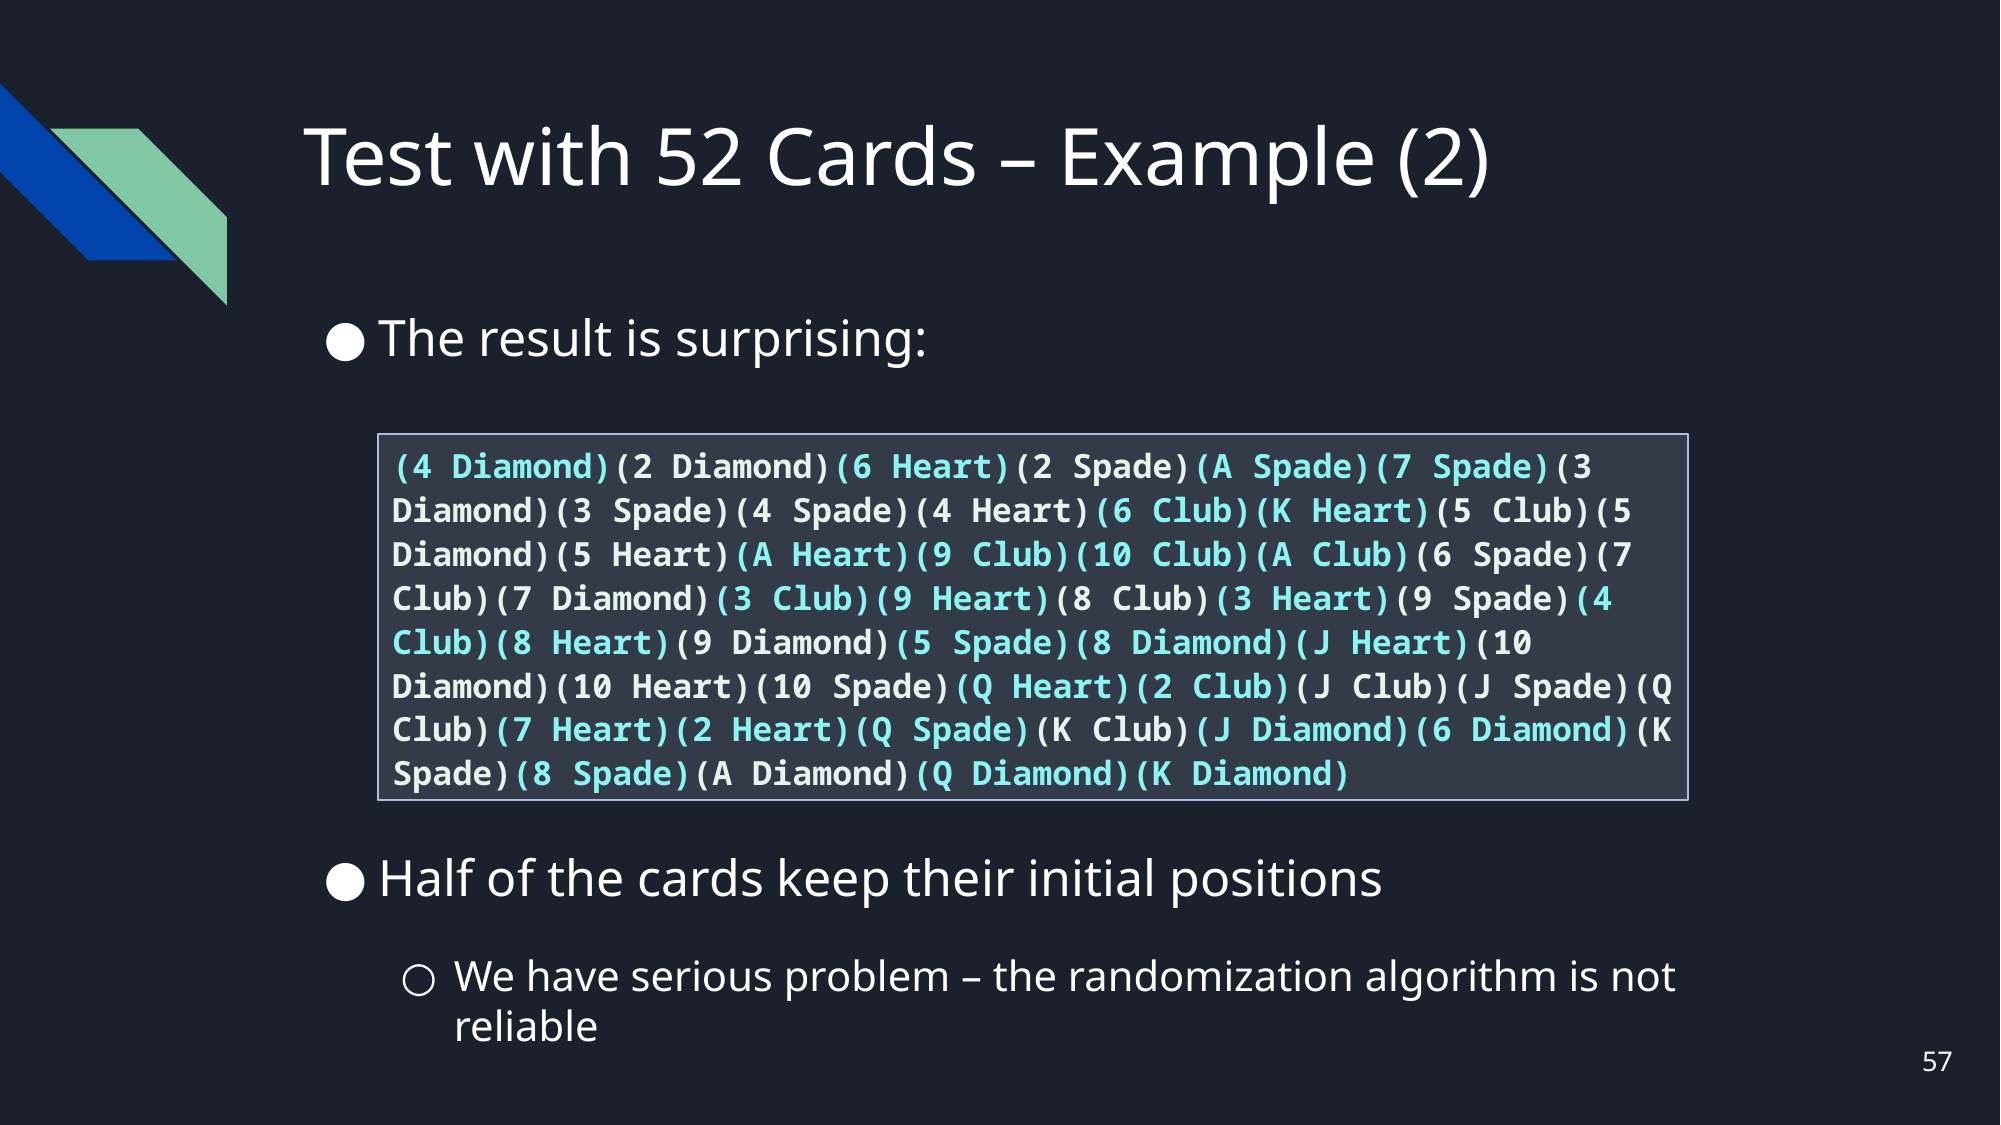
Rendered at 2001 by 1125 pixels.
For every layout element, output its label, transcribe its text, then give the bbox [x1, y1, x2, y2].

title Test with 52 Cards – Example (2) [283, 86, 1824, 286]
slide_number 57 [1853, 1019, 1974, 1106]
list The result is surprising: Half of the cards keep their initial positions We have serious problem – the randomization algorithm is not reliable [283, 286, 1824, 1039]
text_box (4 Diamond)(2 Diamond)(6 Heart)(2 Spade)(A Spade)(7 Spade)(3 Diamond)(3 Spade)(4 Spade)(4 Heart)(6 Club)(K Heart)(5 Club)(5 Diamond)(5 Heart)(A Heart)(9 Club)(10 Club)(A Club)(6 Spade)(7 Club)(7 Diamond)(3 Club)(9 Heart)(8 Club)(3 Heart)(9 Spade)(4 Club)(8 Heart)(9 Diamond)(5 Spade)(8 Diamond)(J Heart)(10 Diamond)(10 Heart)(10 Spade)(Q Heart)(2 Club)(J Club)(J Spade)(Q Club)(7 Heart)(2 Heart)(Q Spade)(K Club)(J Diamond)(6 Diamond)(K Spade)(8 Spade)(A Diamond)(Q Diamond)(K Diamond) [377, 433, 1689, 800]
